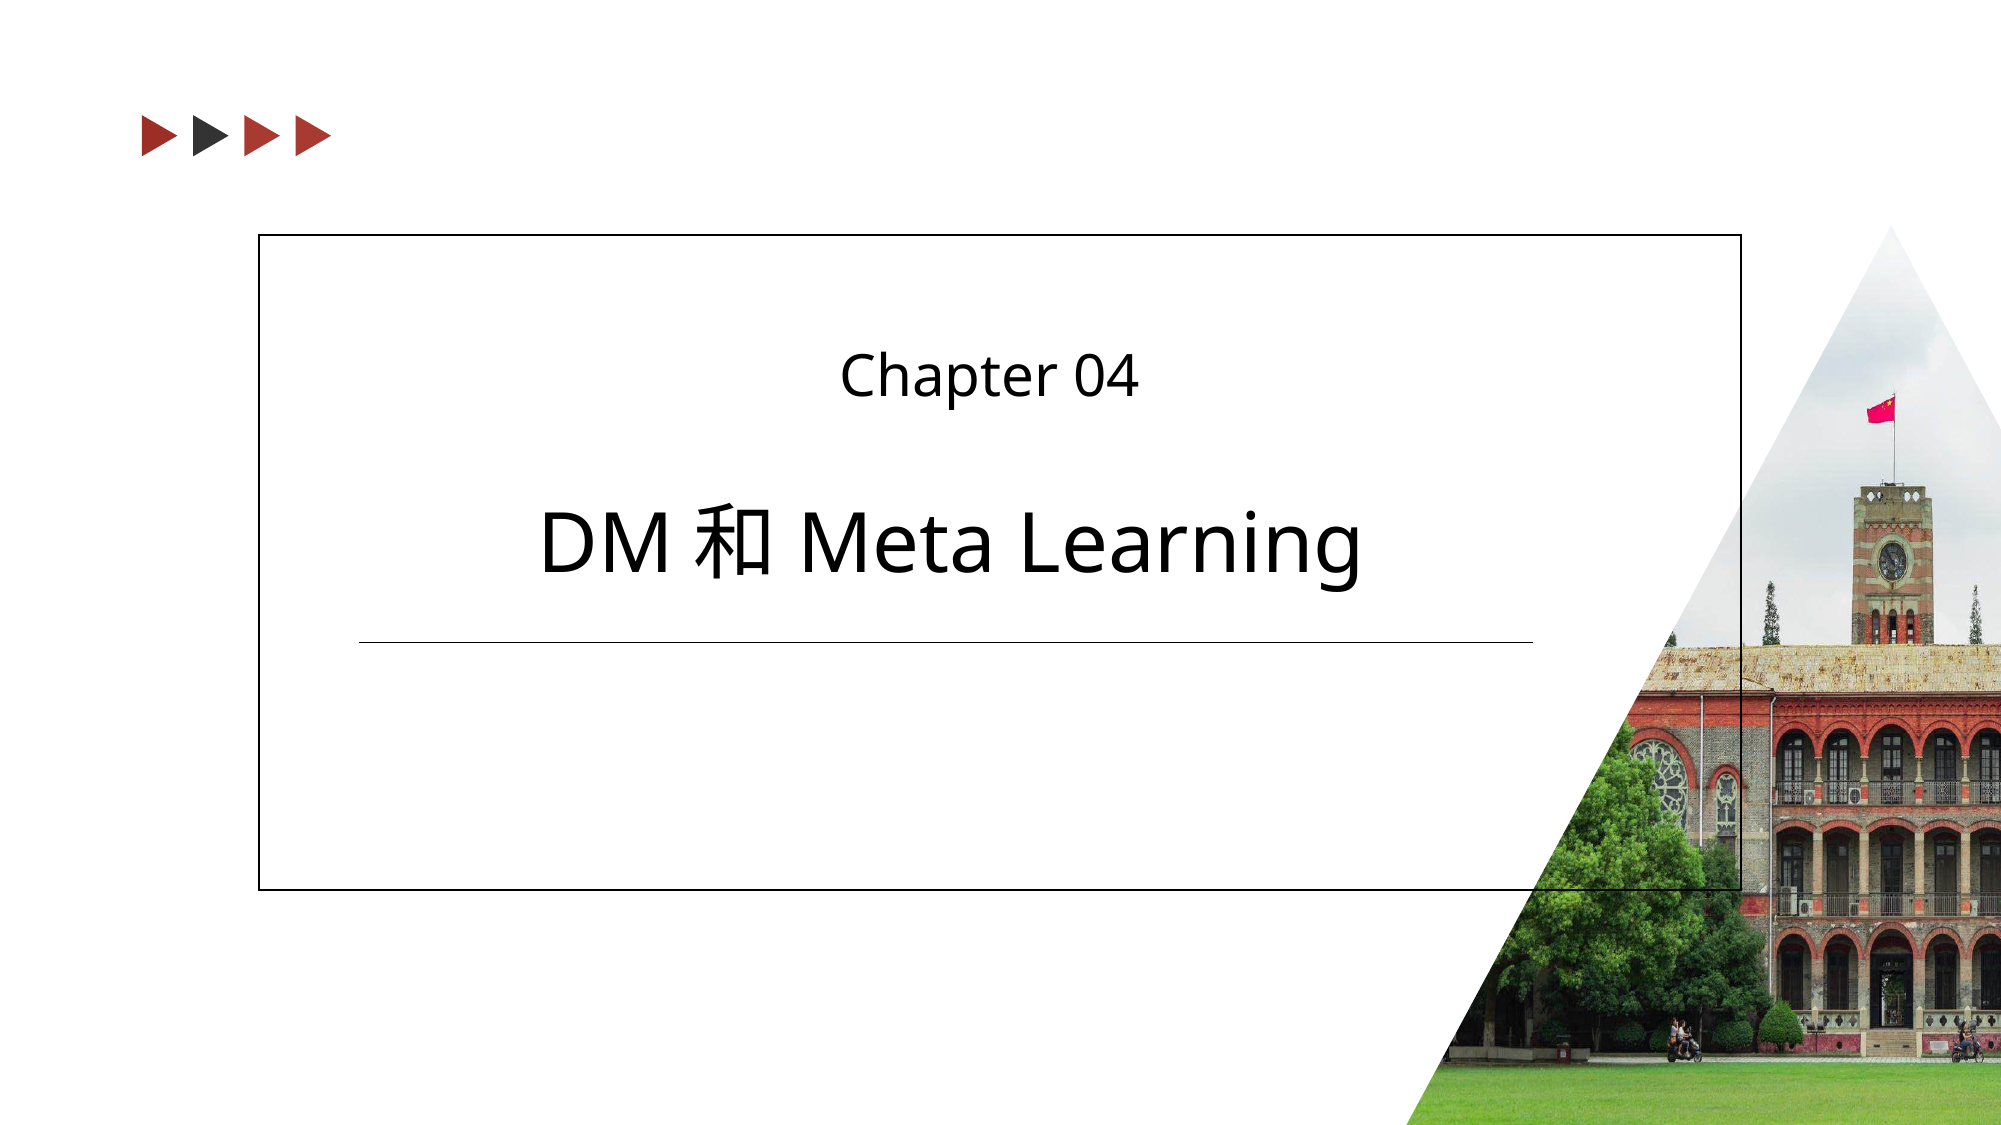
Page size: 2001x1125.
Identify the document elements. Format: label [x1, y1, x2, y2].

text_box [258, 234, 1742, 891]
picture [1404, 225, 2001, 1125]
text_box [192, 113, 231, 159]
text_box [294, 113, 334, 159]
text_box [140, 113, 180, 159]
text_box [243, 113, 282, 159]
